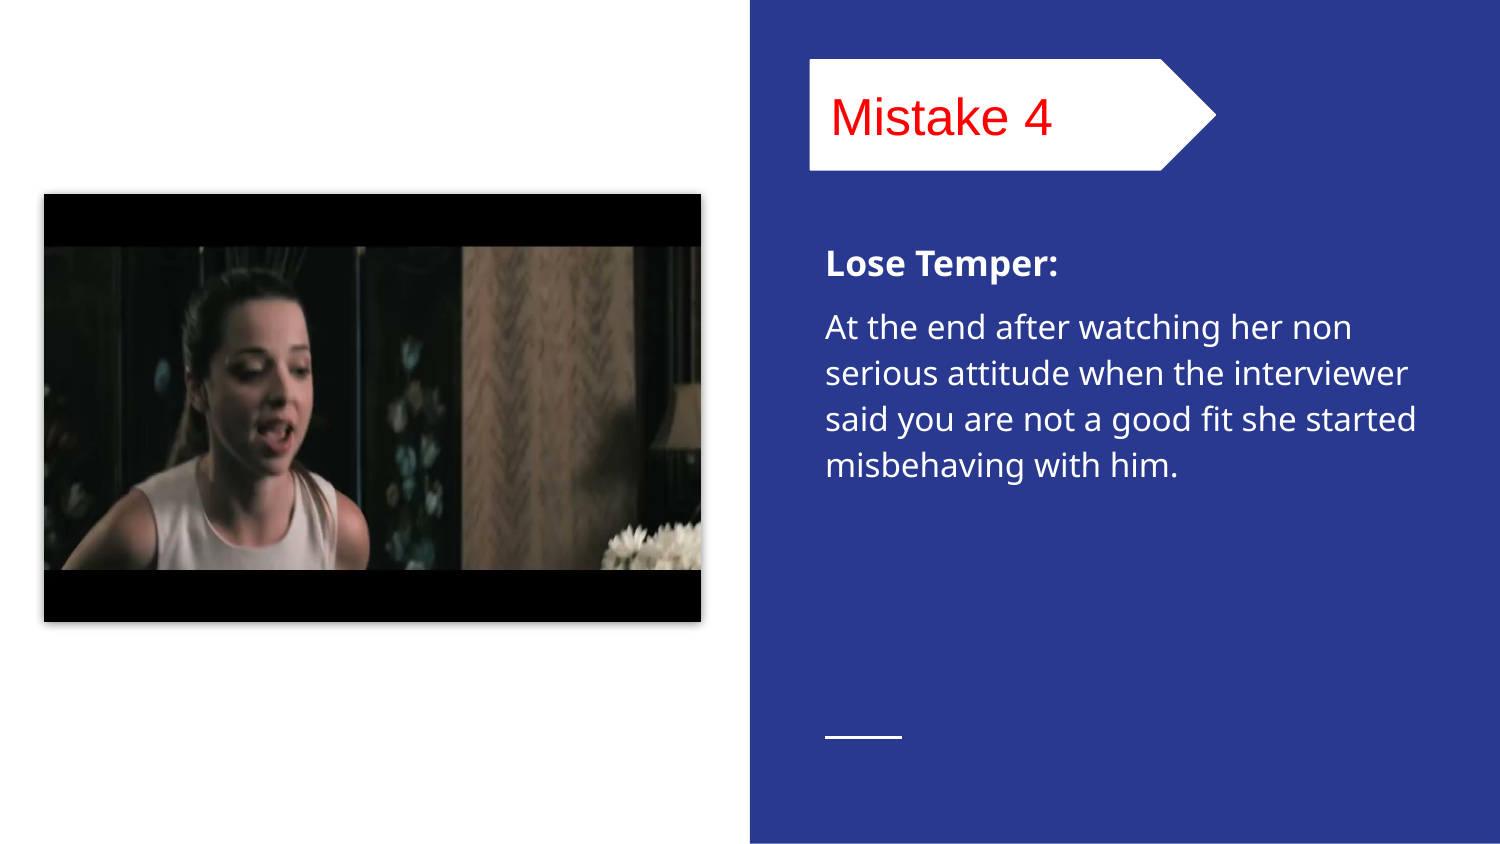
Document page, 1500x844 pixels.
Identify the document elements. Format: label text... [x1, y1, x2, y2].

text_box Mistake 4 [810, 60, 1216, 170]
picture [44, 193, 701, 623]
list Lose Temper: At the end after watching her non serious attitude when the interviewer said you are not a good fit she started misbehaving with him. [810, 0, 1440, 725]
